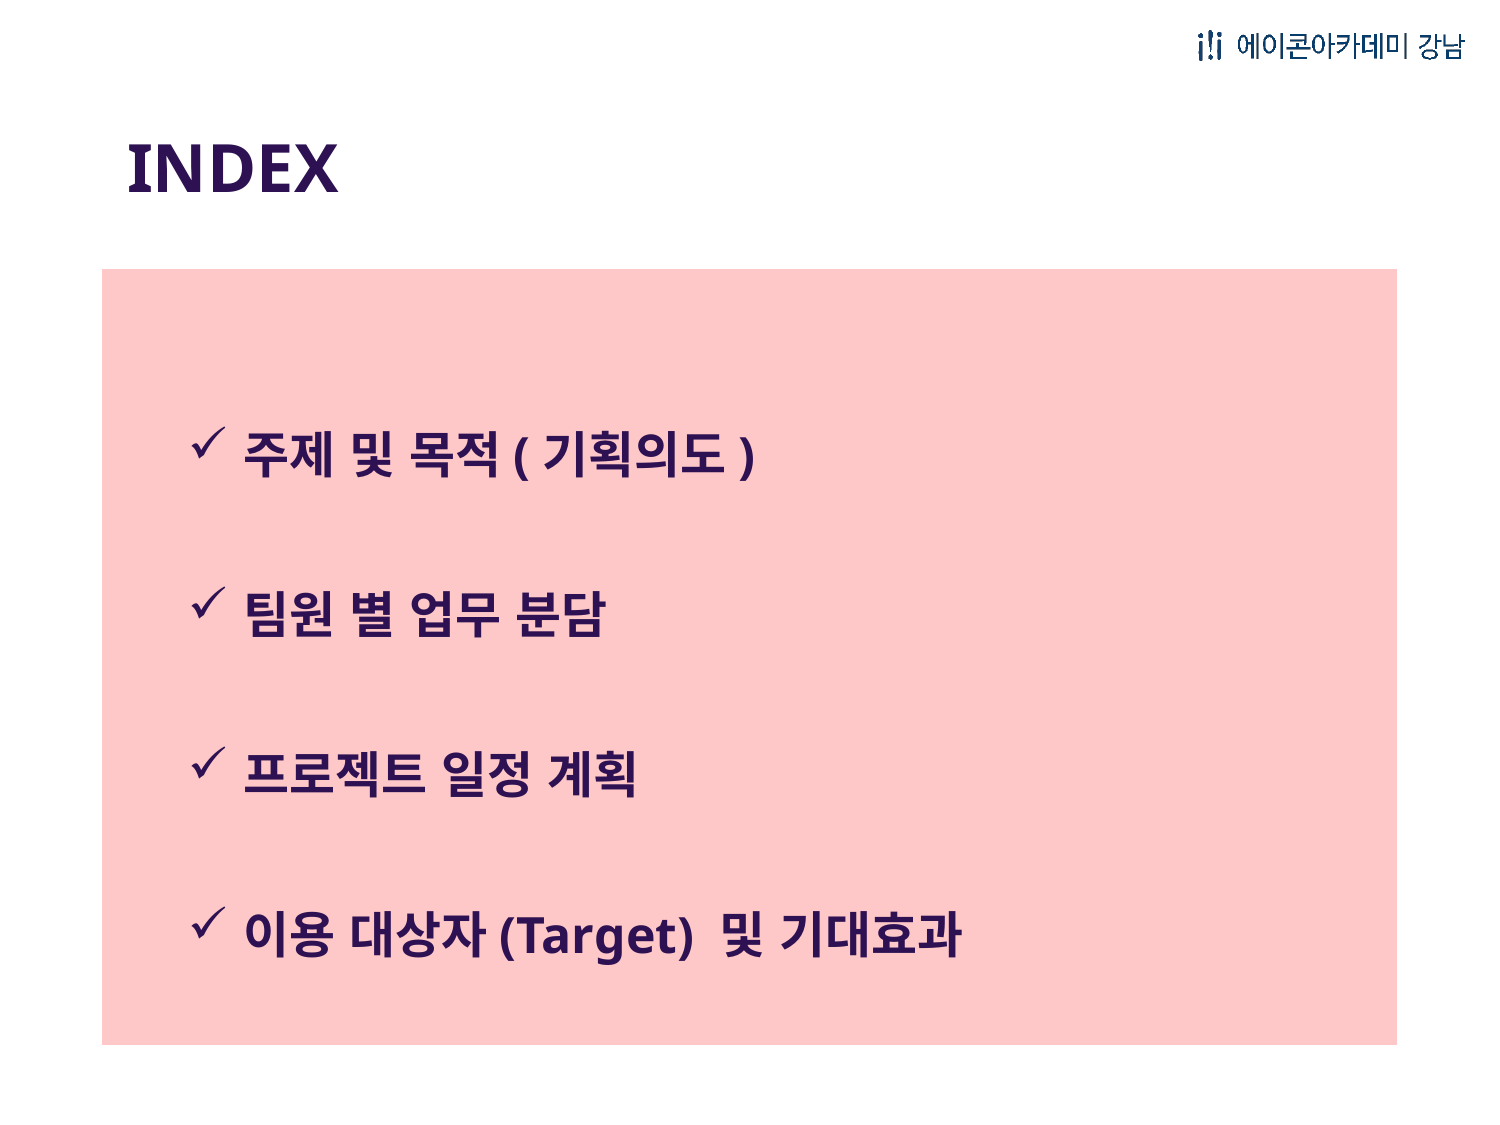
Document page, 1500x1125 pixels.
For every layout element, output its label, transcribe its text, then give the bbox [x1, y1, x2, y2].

title INDEX [112, 101, 528, 230]
text_box [98, 265, 1402, 1049]
picture [1198, 30, 1465, 61]
list 주제 및 목적(기획의도) 팀원 별 업무 분담 프로젝트 일정 계획 이용 대상자(Target) 및 기대효과 [172, 326, 1223, 1012]
